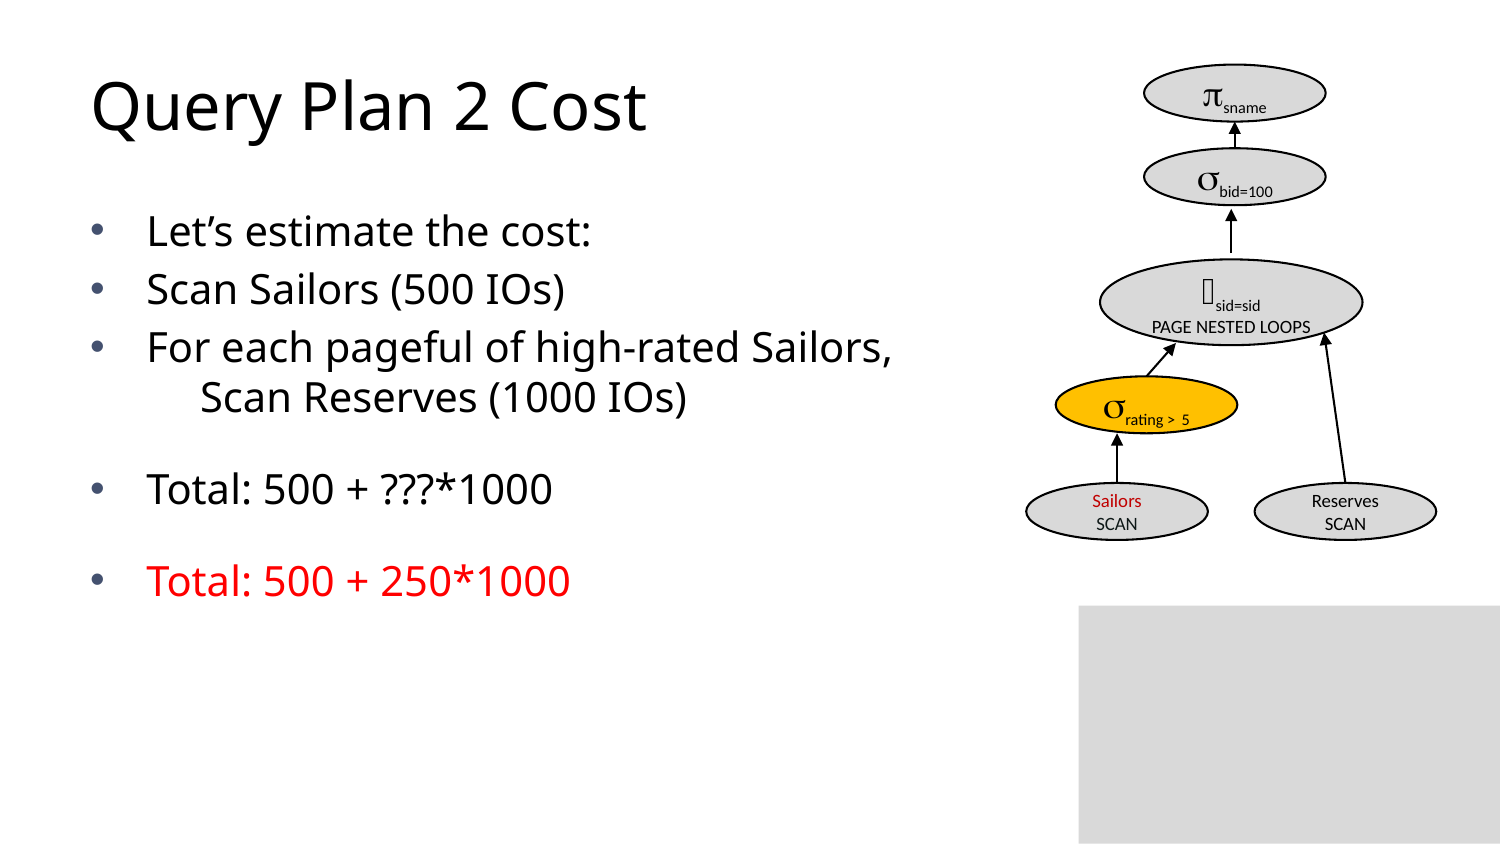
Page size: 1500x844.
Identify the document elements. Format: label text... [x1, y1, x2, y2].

title Query Plan 2 Cost [75, 33, 1425, 175]
text_box ⨝sid=sid page nested loops [1100, 259, 1363, 346]
text_box srating > 5 [1055, 376, 1238, 434]
list Let’s estimate the cost: Scan Sailors (500 IOs) For each pageful of high-rated Sailors, Scan Reserves (1000 IOs) Total: 500 + ???*1000 Total: 500 + 250*1000 [75, 196, 1425, 754]
text_box psname [1144, 64, 1326, 122]
text_box sbid=100 [1144, 148, 1326, 206]
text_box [1323, 332, 1346, 484]
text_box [1146, 342, 1177, 377]
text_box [1025, 482, 1437, 541]
